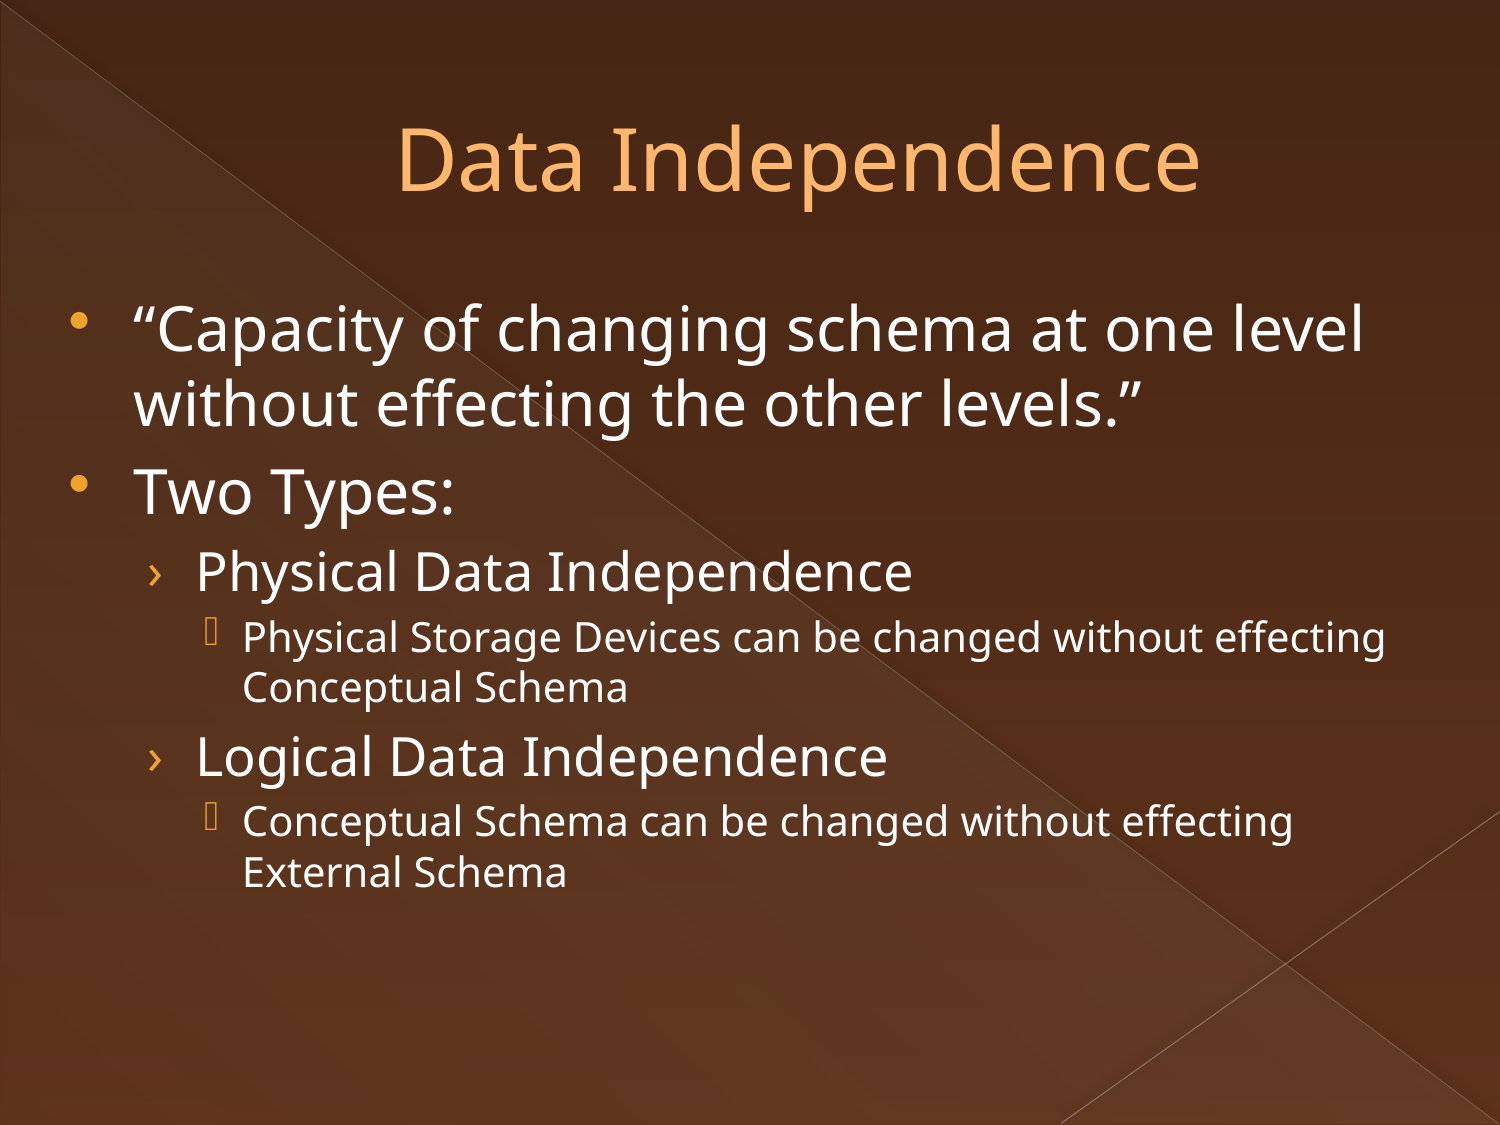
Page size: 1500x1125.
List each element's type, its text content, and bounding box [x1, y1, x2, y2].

title Data Independence [300, 31, 1500, 282]
list “Capacity of changing schema at one level without effecting the other levels.” Two Types: Physical Data Independence Physical Storage Devices can be changed without effecting Conceptual Schema Logical Data Independence Conceptual Schema can be changed without effecting External Schema [45, 281, 1455, 988]
